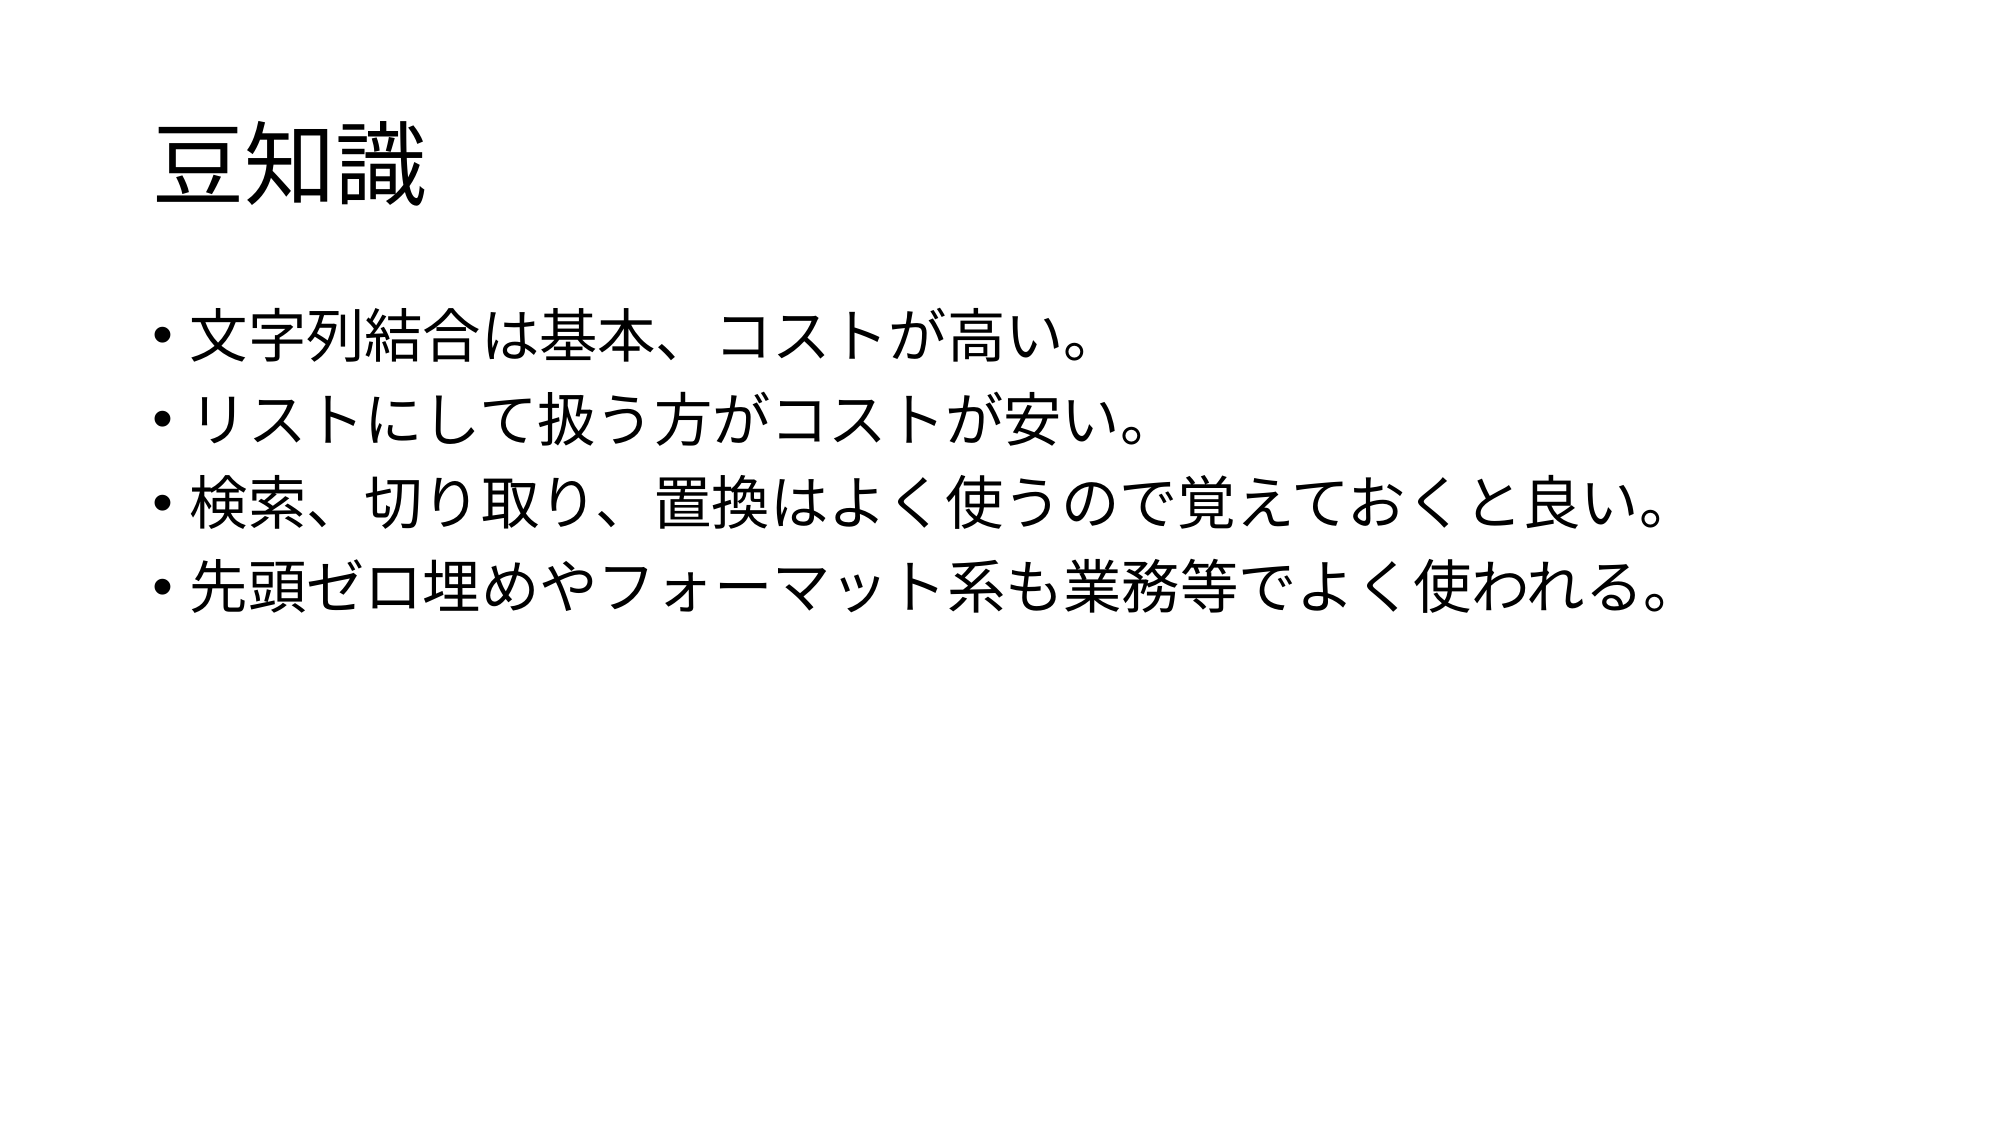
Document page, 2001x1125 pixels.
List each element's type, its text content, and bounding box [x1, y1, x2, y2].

title 豆知識 [137, 59, 1863, 278]
list 文字列結合は基本、コストが高い。 リストにして扱う方がコストが安い。 検索、切り取り、置換はよく使うので覚えておくと良い。 先頭ゼロ埋めやフォーマット系も業務等でよく使われる。 [137, 299, 1863, 1014]
